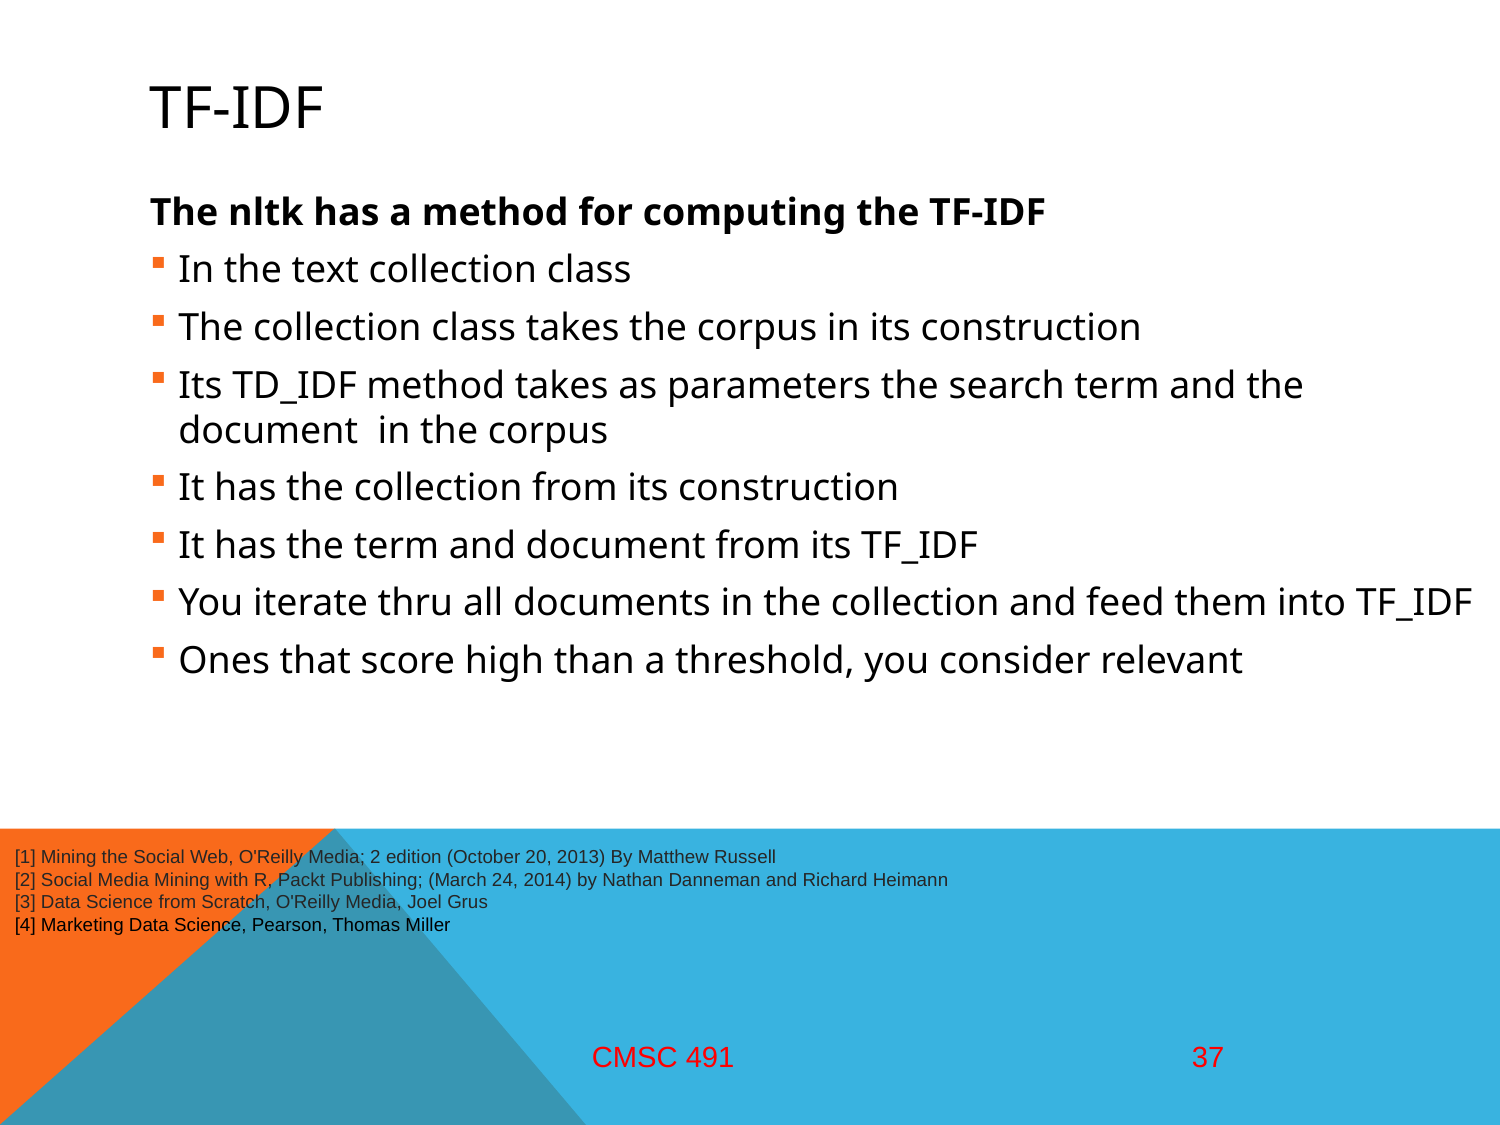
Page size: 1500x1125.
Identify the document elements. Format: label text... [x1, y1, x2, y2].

list The nltk has a method for computing the TF-IDF In the text collection class The collection class takes the corpus in its construction Its TD_IDF method takes as parameters the search term and the document in the corpus It has the collection from its construction It has the term and document from its TF_IDF You iterate thru all documents in the collection and feed them into TF_IDF Ones that score high than a threshold, you consider relevant [134, 180, 1500, 768]
title Tf-IDF [134, 59, 1369, 150]
text_box [1] Mining the Social Web, O'Reilly Media; 2 edition (October 20, 2013) By Matthew Russell [2] Social Media Mining with R, Packt Publishing; (March 24, 2014) by Nathan Danneman and Richard Heimann [3] Data Science from Scratch, O'Reilly Media, Joel Grus [4] Marketing Data Science, Pearson, Thomas Miller [0, 837, 1425, 988]
